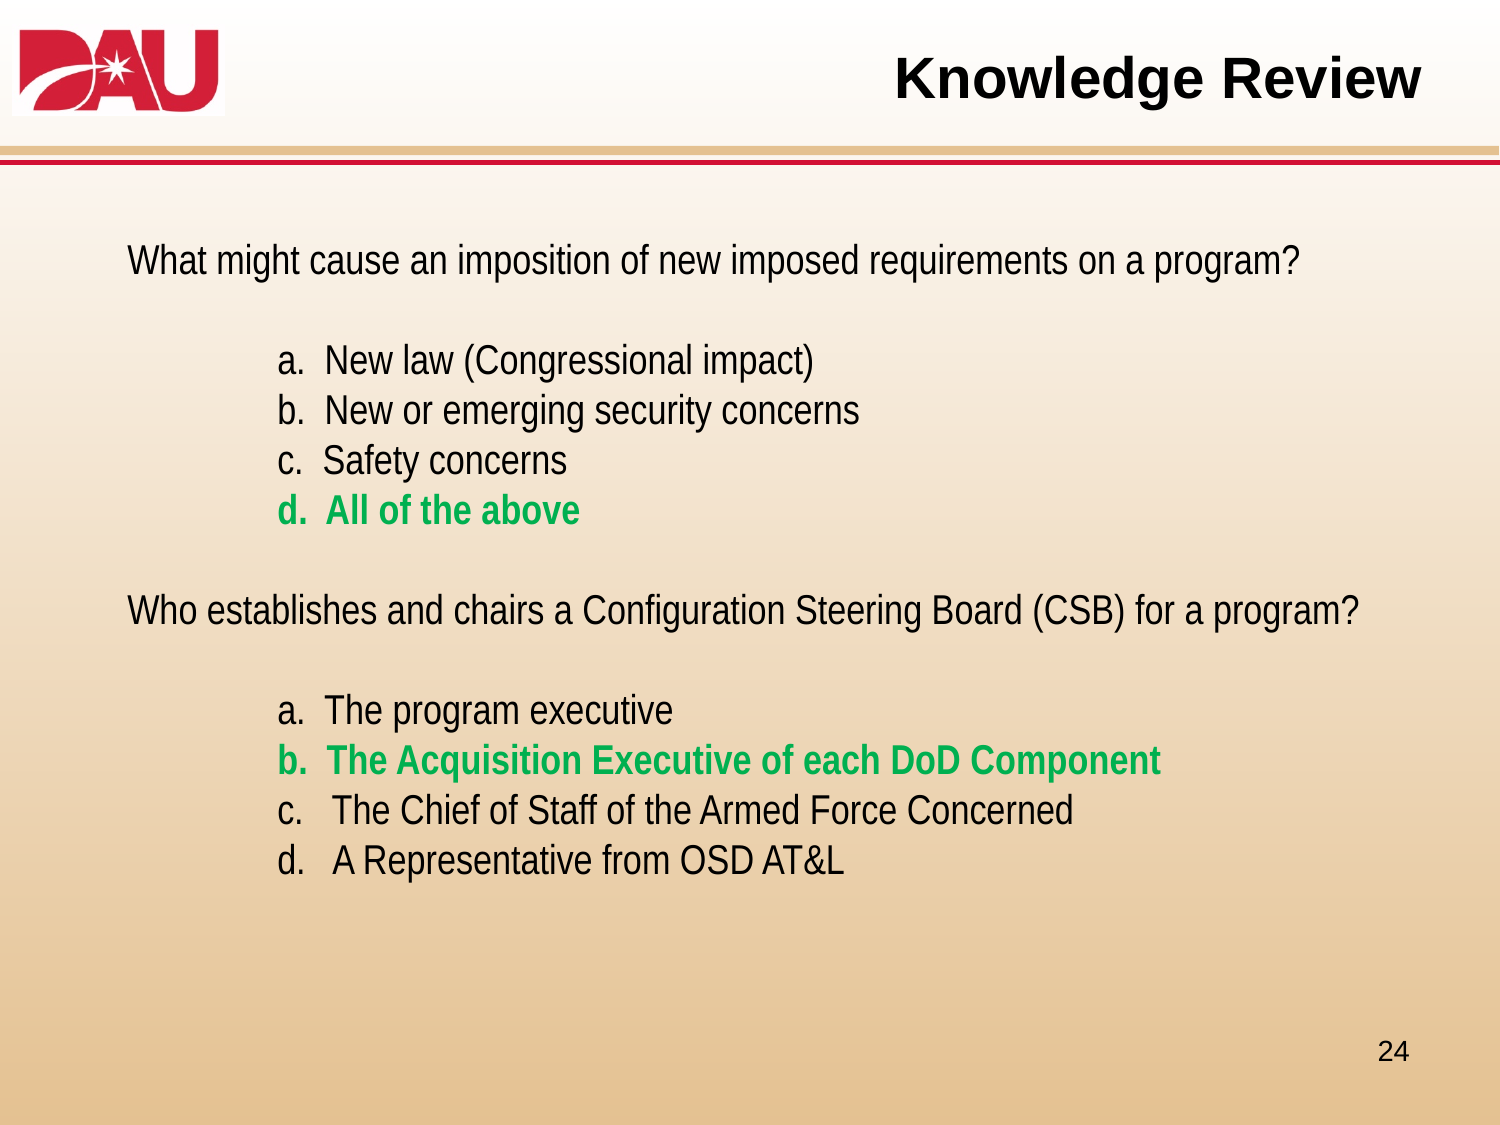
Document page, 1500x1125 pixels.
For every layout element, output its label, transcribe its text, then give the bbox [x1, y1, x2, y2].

slide_number 24 [1074, 1024, 1426, 1103]
title Knowledge Review [312, 0, 1438, 151]
picture [12, 24, 225, 116]
list [74, 199, 1426, 1006]
text_box What might cause an imposition of new imposed requirements on a program? a. New law (Congressional impact) b. New or emerging security concerns c. Safety concerns d. All of the above Who establishes and chairs a Configuration Steering Board (CSB) for a program? a. The program executive b. The Acquisition Executive of each DoD Component c. The Chief of Staff of the Armed Force Concerned d. A Representative from OSD AT&L [112, 224, 1413, 1091]
